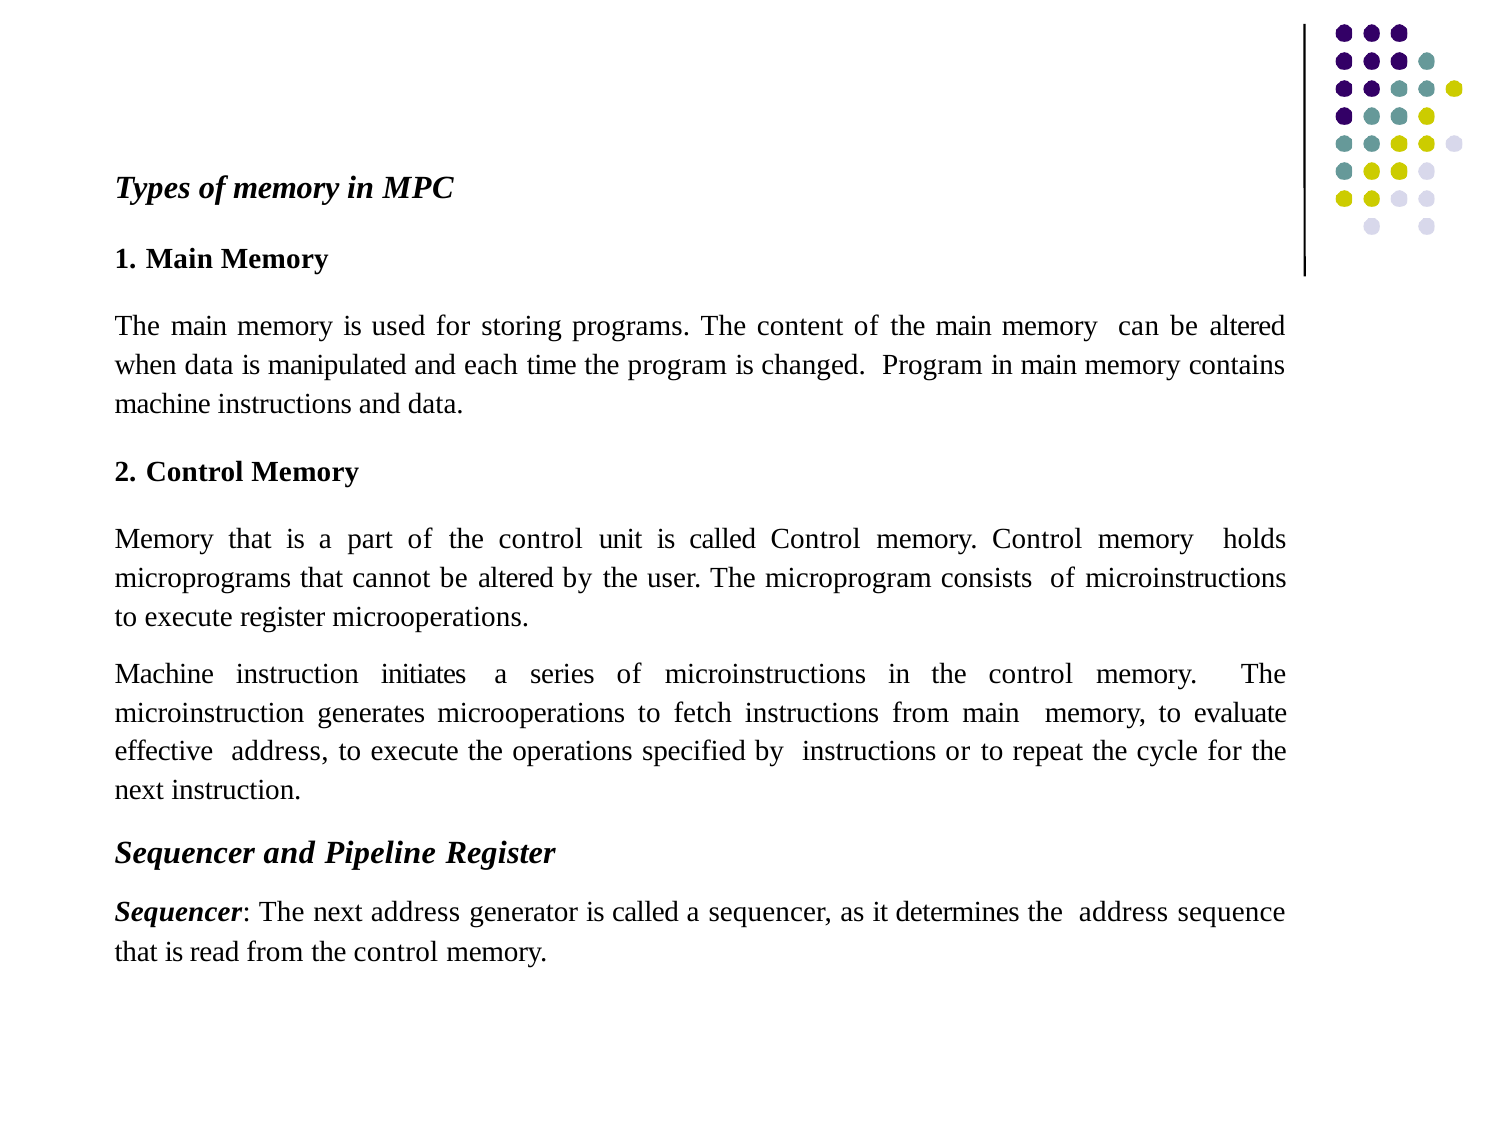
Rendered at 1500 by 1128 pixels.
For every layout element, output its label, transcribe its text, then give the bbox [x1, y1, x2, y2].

picture [1335, 24, 1353, 42]
picture [1418, 162, 1435, 180]
text_box Types of memory in MPC Main Memory The main memory is used for storing programs. The content of the main memory can be altered when data is manipulated and each time the program is changed. Program in main memory contains machine instructions and data. Control Memory Memory that is a part of the control unit is called Control memory. Control memory holds microprograms that cannot be altered by the user. The microprogram consists of microinstructions to execute register microoperations. Machine instruction initiates a series of microinstructions in the control memory. The microinstruction generates microoperations to fetch instructions from main memory, to evaluate effective address, to execute the operations specified by instructions or to repeat the cycle for the next instruction. Sequencer and Pipeline Register Sequencer: The next address generator is called a sequencer, as it determines the address sequence that is read from the control memory. [112, 163, 1288, 968]
picture [1363, 218, 1380, 235]
picture [1363, 80, 1380, 97]
picture [1363, 190, 1380, 207]
picture [1390, 107, 1408, 125]
picture [1418, 107, 1435, 125]
picture [1363, 24, 1380, 42]
picture [1418, 52, 1435, 70]
picture [1335, 80, 1353, 97]
picture [1445, 135, 1463, 152]
picture [1390, 162, 1408, 180]
picture [1445, 80, 1463, 97]
picture [1363, 162, 1380, 180]
picture [1335, 135, 1353, 152]
picture [1390, 80, 1408, 97]
picture [1363, 135, 1380, 152]
picture [1335, 52, 1353, 70]
picture [1335, 190, 1353, 207]
picture [1418, 190, 1435, 207]
picture [1390, 135, 1408, 152]
picture [1390, 52, 1408, 70]
picture [1418, 135, 1435, 152]
picture [1363, 107, 1380, 125]
picture [1418, 80, 1435, 97]
picture [1390, 190, 1408, 207]
picture [1363, 52, 1380, 70]
picture [1390, 24, 1408, 42]
picture [1335, 162, 1353, 180]
picture [1335, 107, 1353, 125]
picture [1418, 218, 1435, 235]
